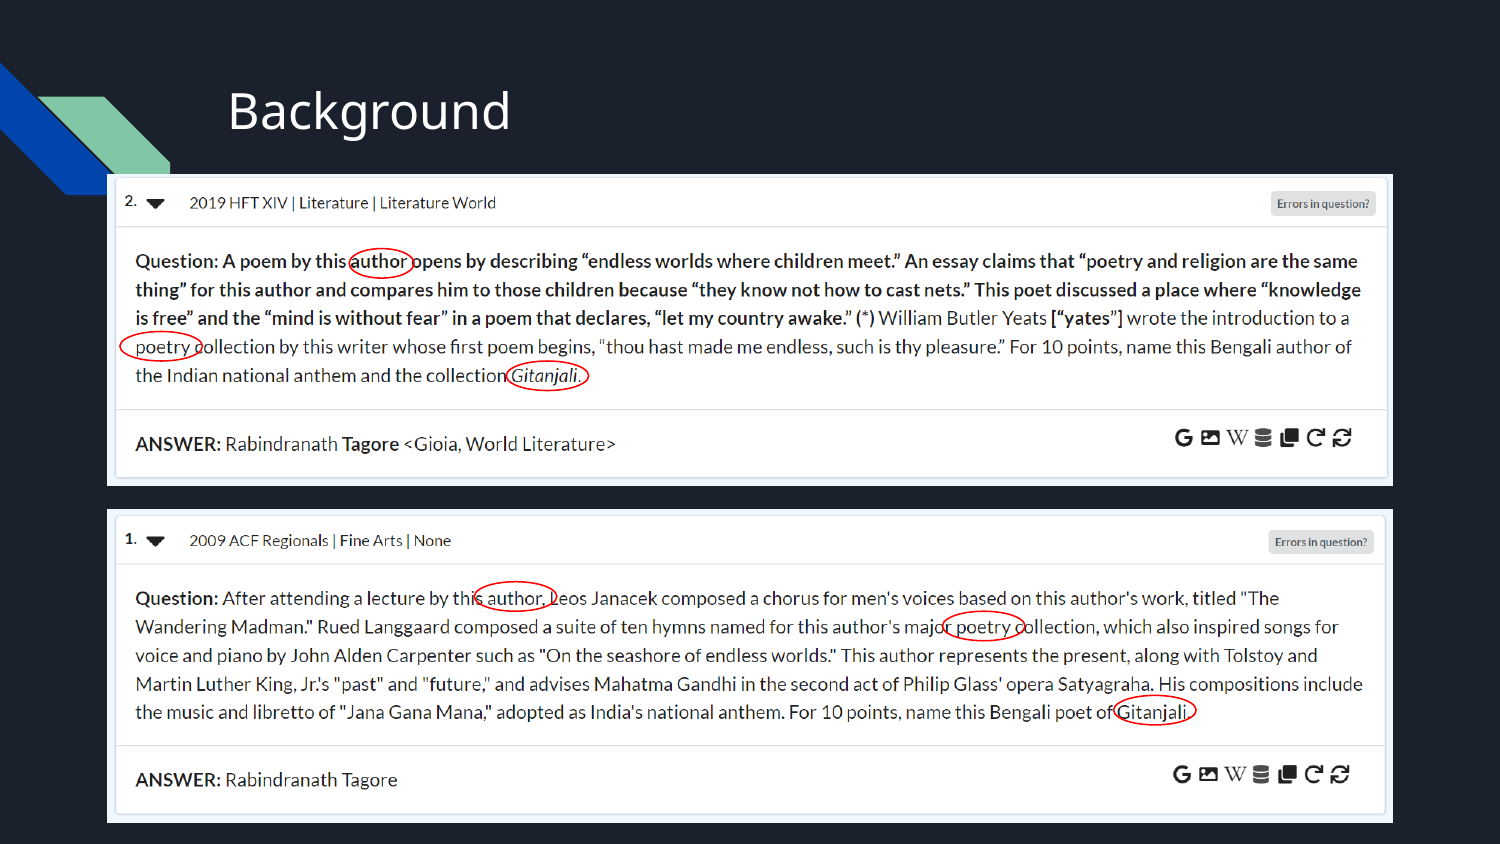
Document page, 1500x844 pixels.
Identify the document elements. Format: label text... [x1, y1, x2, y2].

picture [107, 509, 1393, 823]
title Background [212, 64, 1368, 172]
picture [107, 174, 1393, 486]
